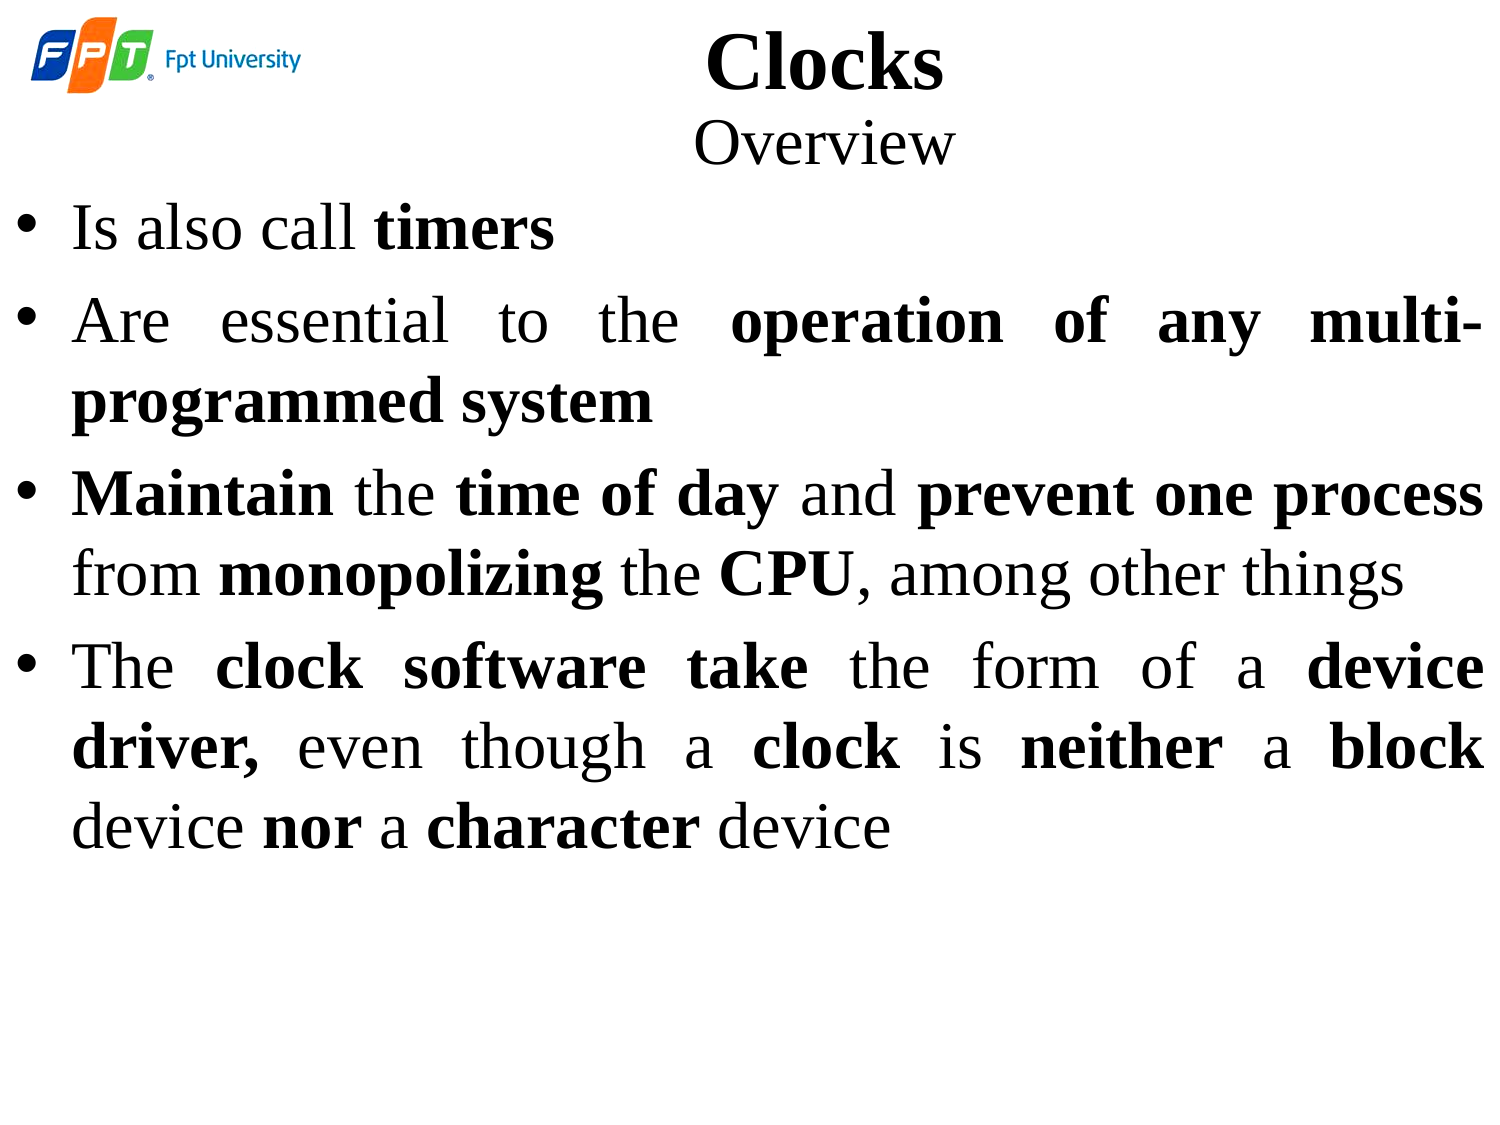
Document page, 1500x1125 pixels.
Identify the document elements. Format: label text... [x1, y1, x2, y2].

picture [0, 0, 150, 122]
title Clocks [150, 0, 1500, 75]
text_box Overview [149, 75, 1500, 200]
list Is also call timers Are essential to the operation of any multi-programmed system Maintain the time of day and prevent one process from monopolizing the CPU, among other things The clock software take the form of a device driver, even though a clock is neither a block device nor a character device [0, 174, 1500, 1125]
